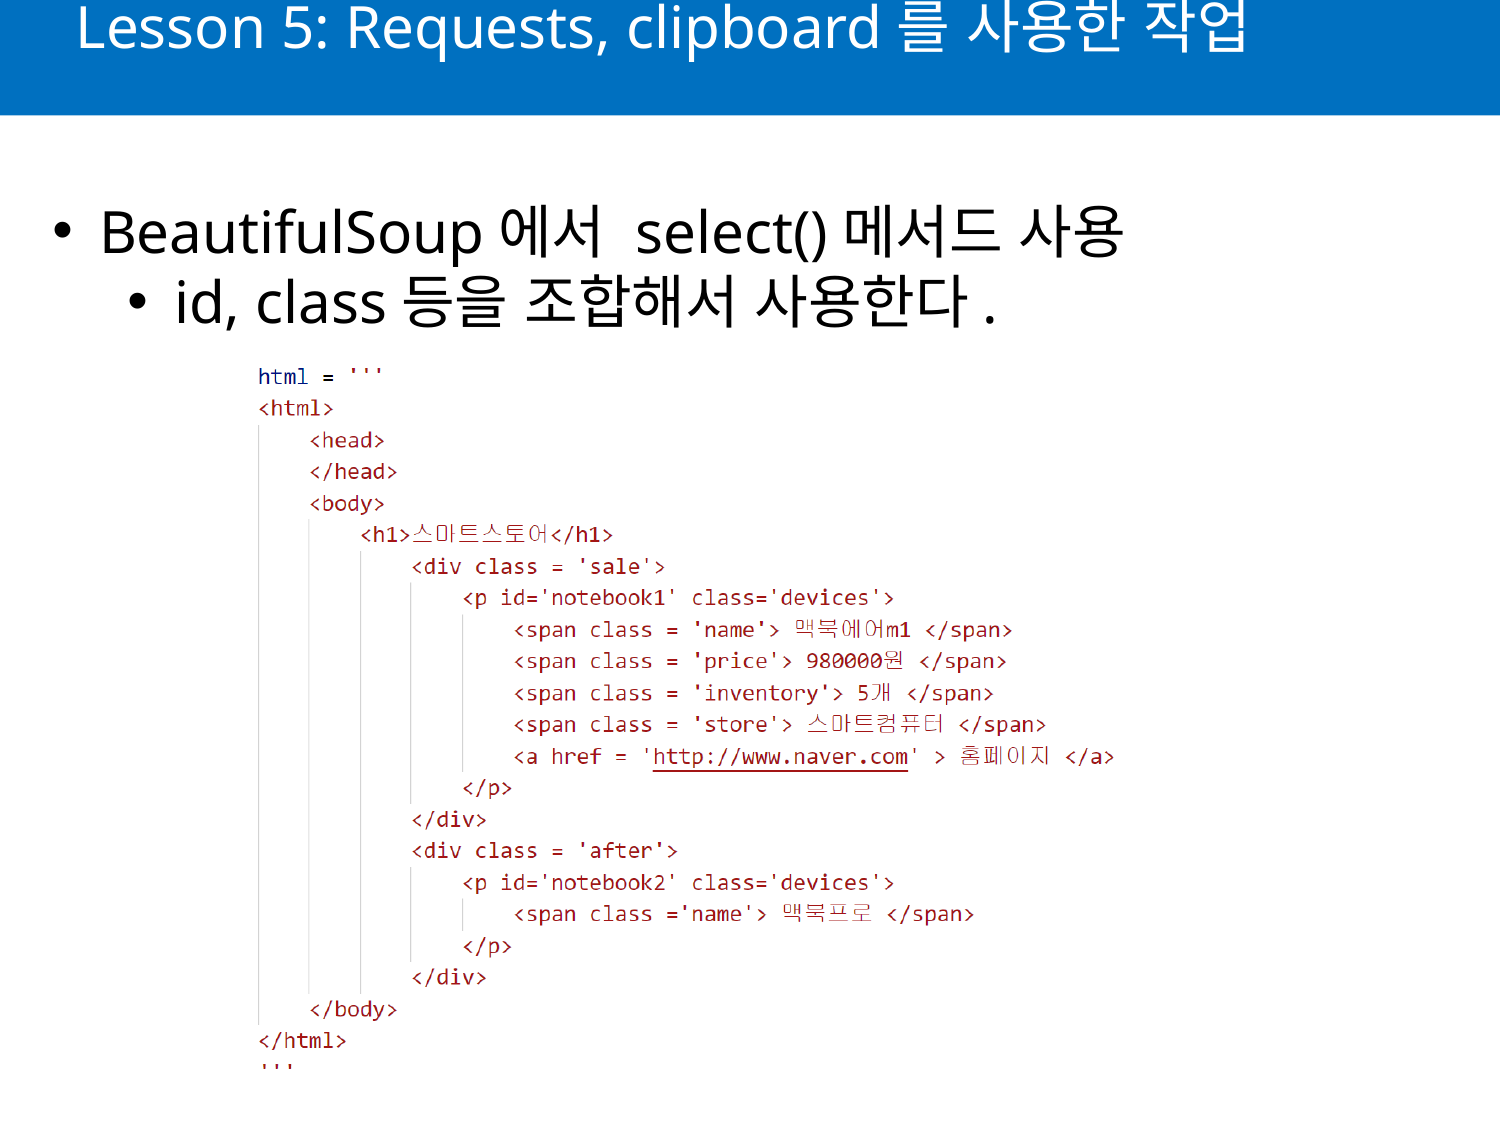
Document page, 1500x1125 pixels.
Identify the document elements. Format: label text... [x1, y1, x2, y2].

text_box BeautifulSoup에서 select()메서드 사용 id, class등을 조합해서 사용한다. [37, 187, 1475, 343]
picture [249, 362, 1173, 1076]
title Lesson 5: Requests, clipboard를 사용한 작업 [75, 0, 1351, 122]
